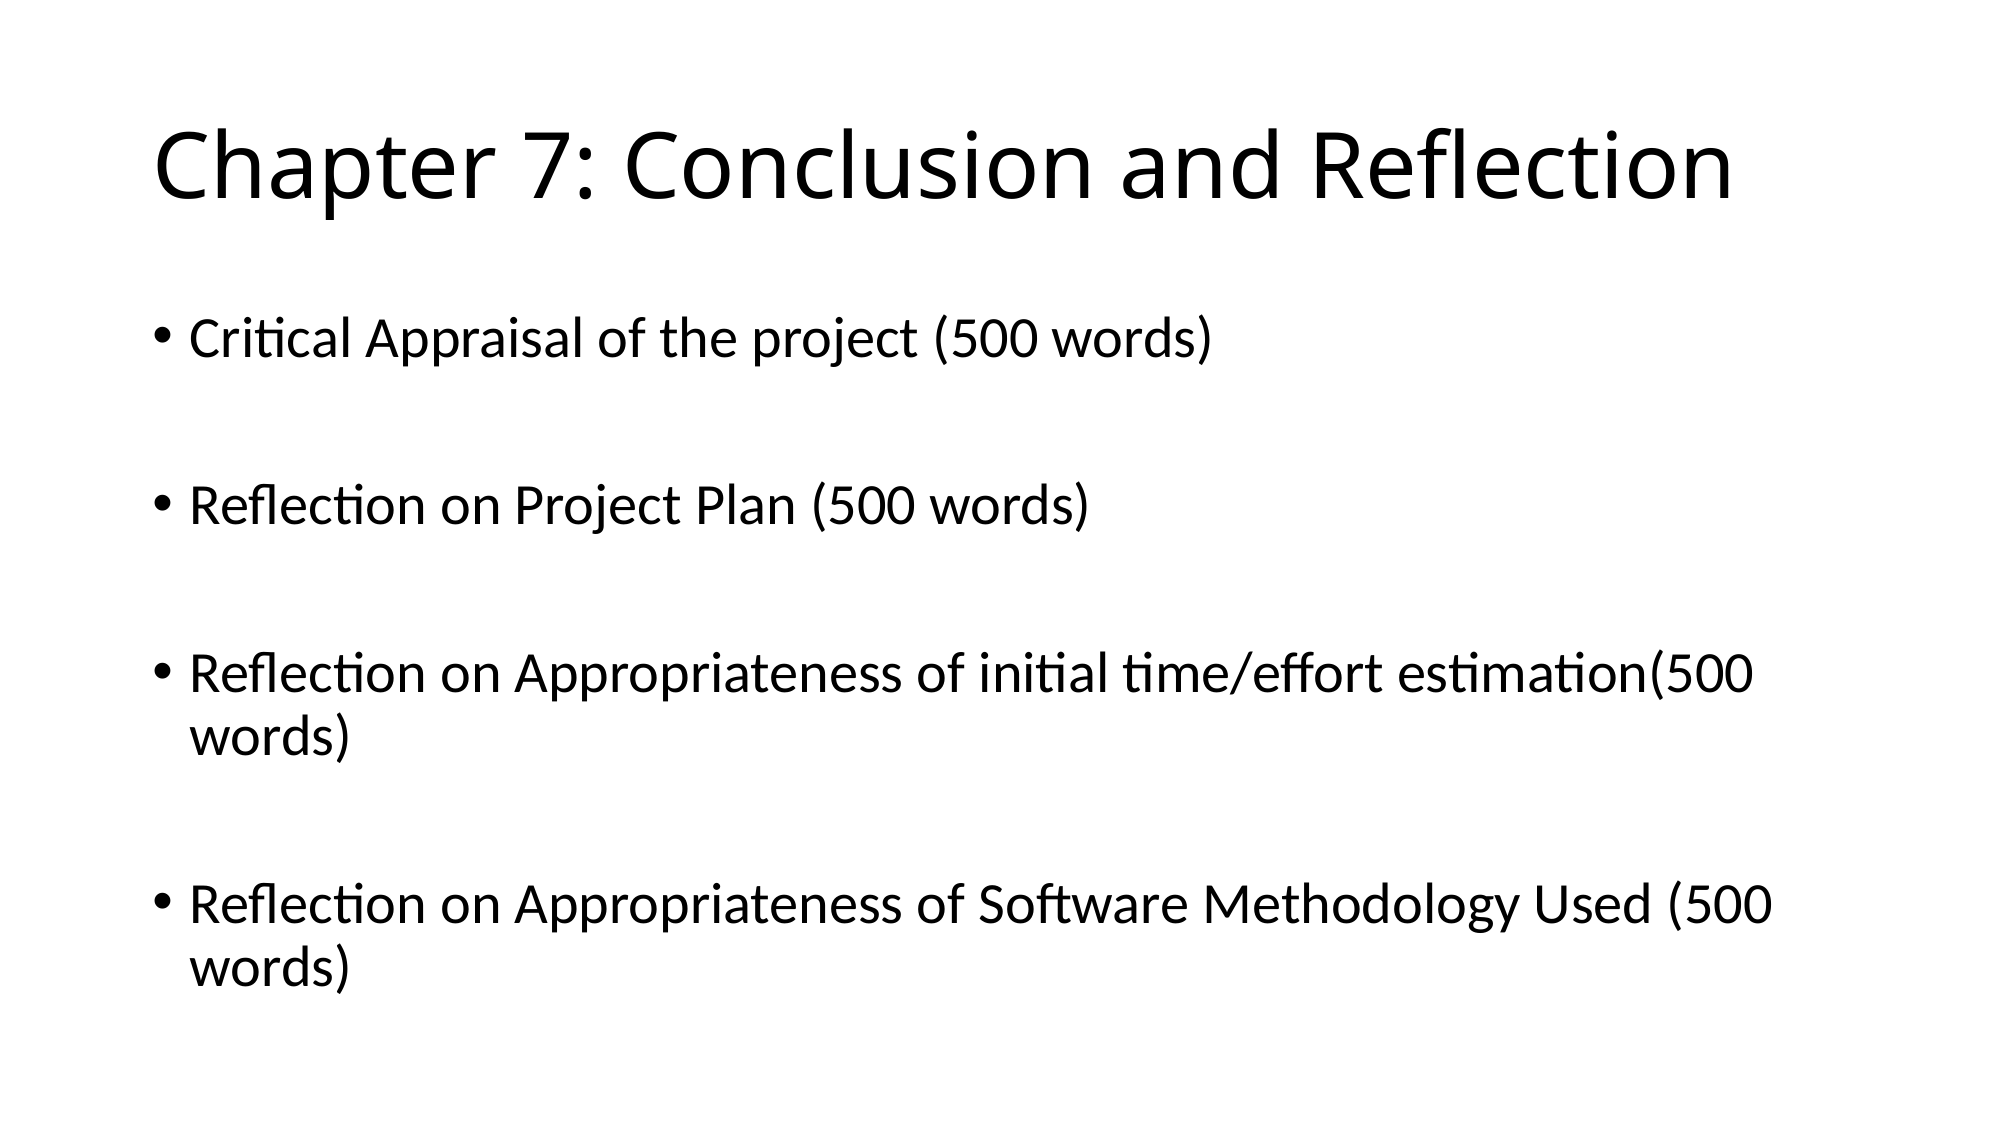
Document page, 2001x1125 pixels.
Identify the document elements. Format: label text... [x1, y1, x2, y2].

list Critical Appraisal of the project (500 words) Reflection on Project Plan (500 words) Reflection on Appropriateness of initial time/effort estimation(500 words) Reflection on Appropriateness of Software Methodology Used (500 words) [137, 299, 1863, 1014]
title Chapter 7: Conclusion and Reflection [137, 59, 1863, 278]
